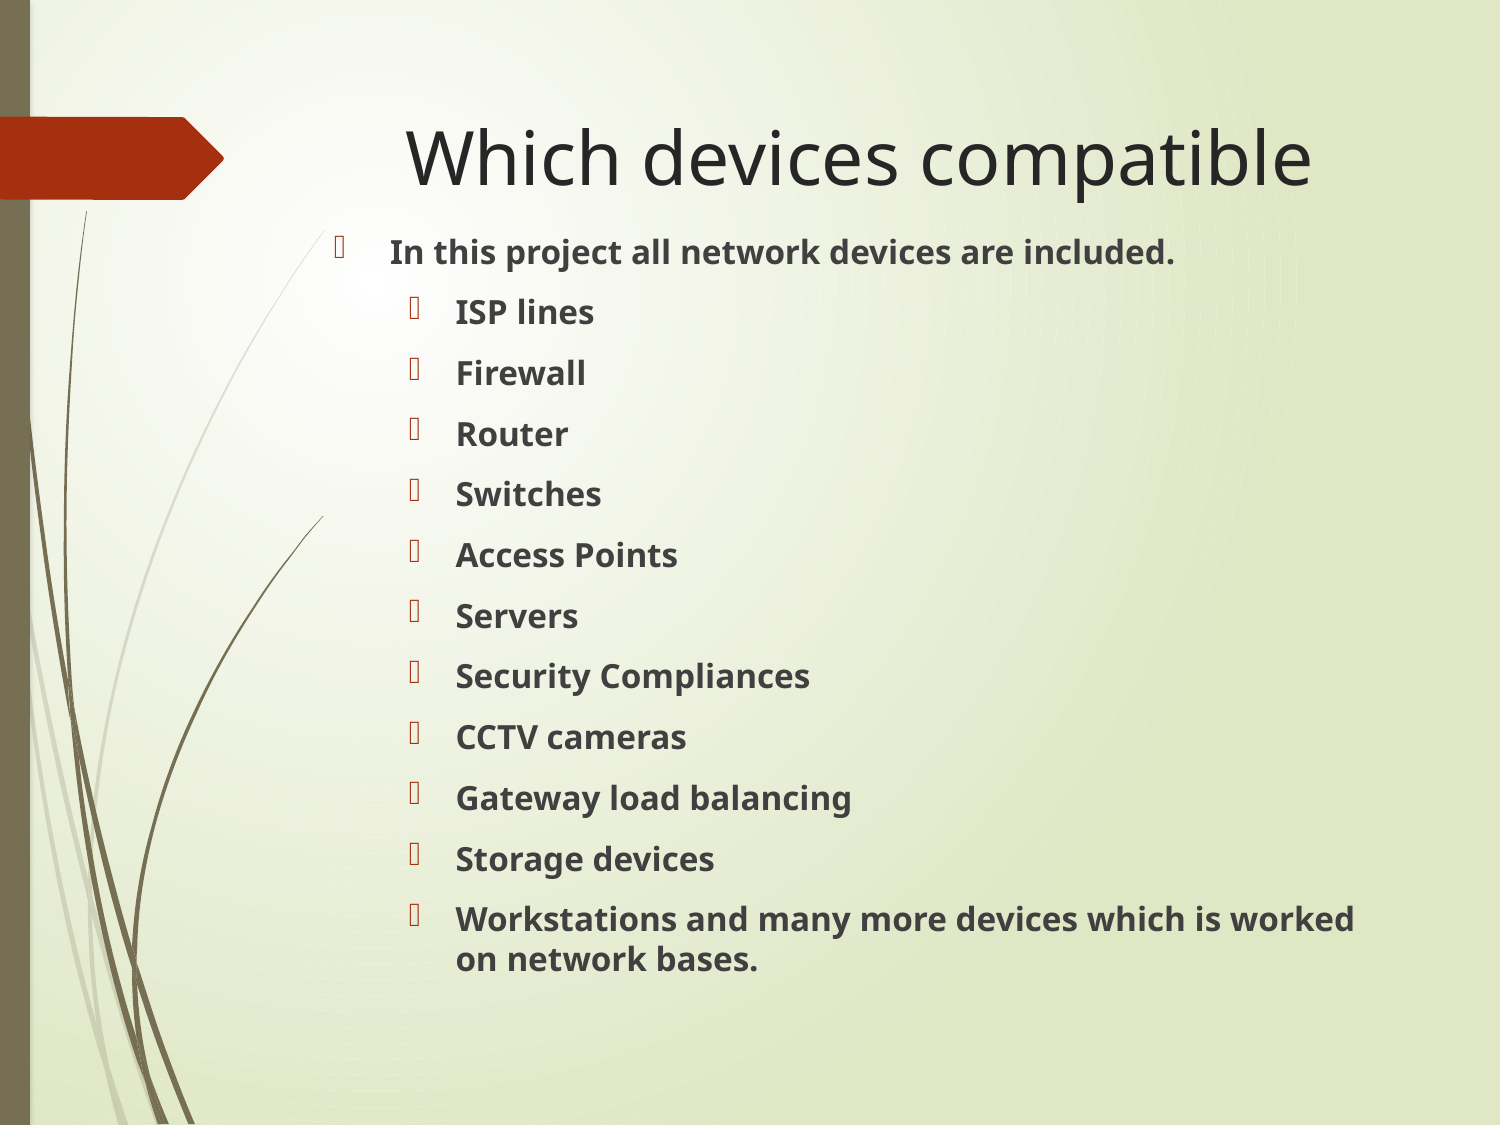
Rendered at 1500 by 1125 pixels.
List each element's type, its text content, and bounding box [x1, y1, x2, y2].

title Which devices compatible [319, 102, 1400, 223]
list In this project all network devices are included. ISP lines Firewall Router Switches Access Points Servers Security Compliances CCTV cameras Gateway load balancing Storage devices Workstations and many more devices which is worked on network bases. [318, 223, 1400, 1082]
